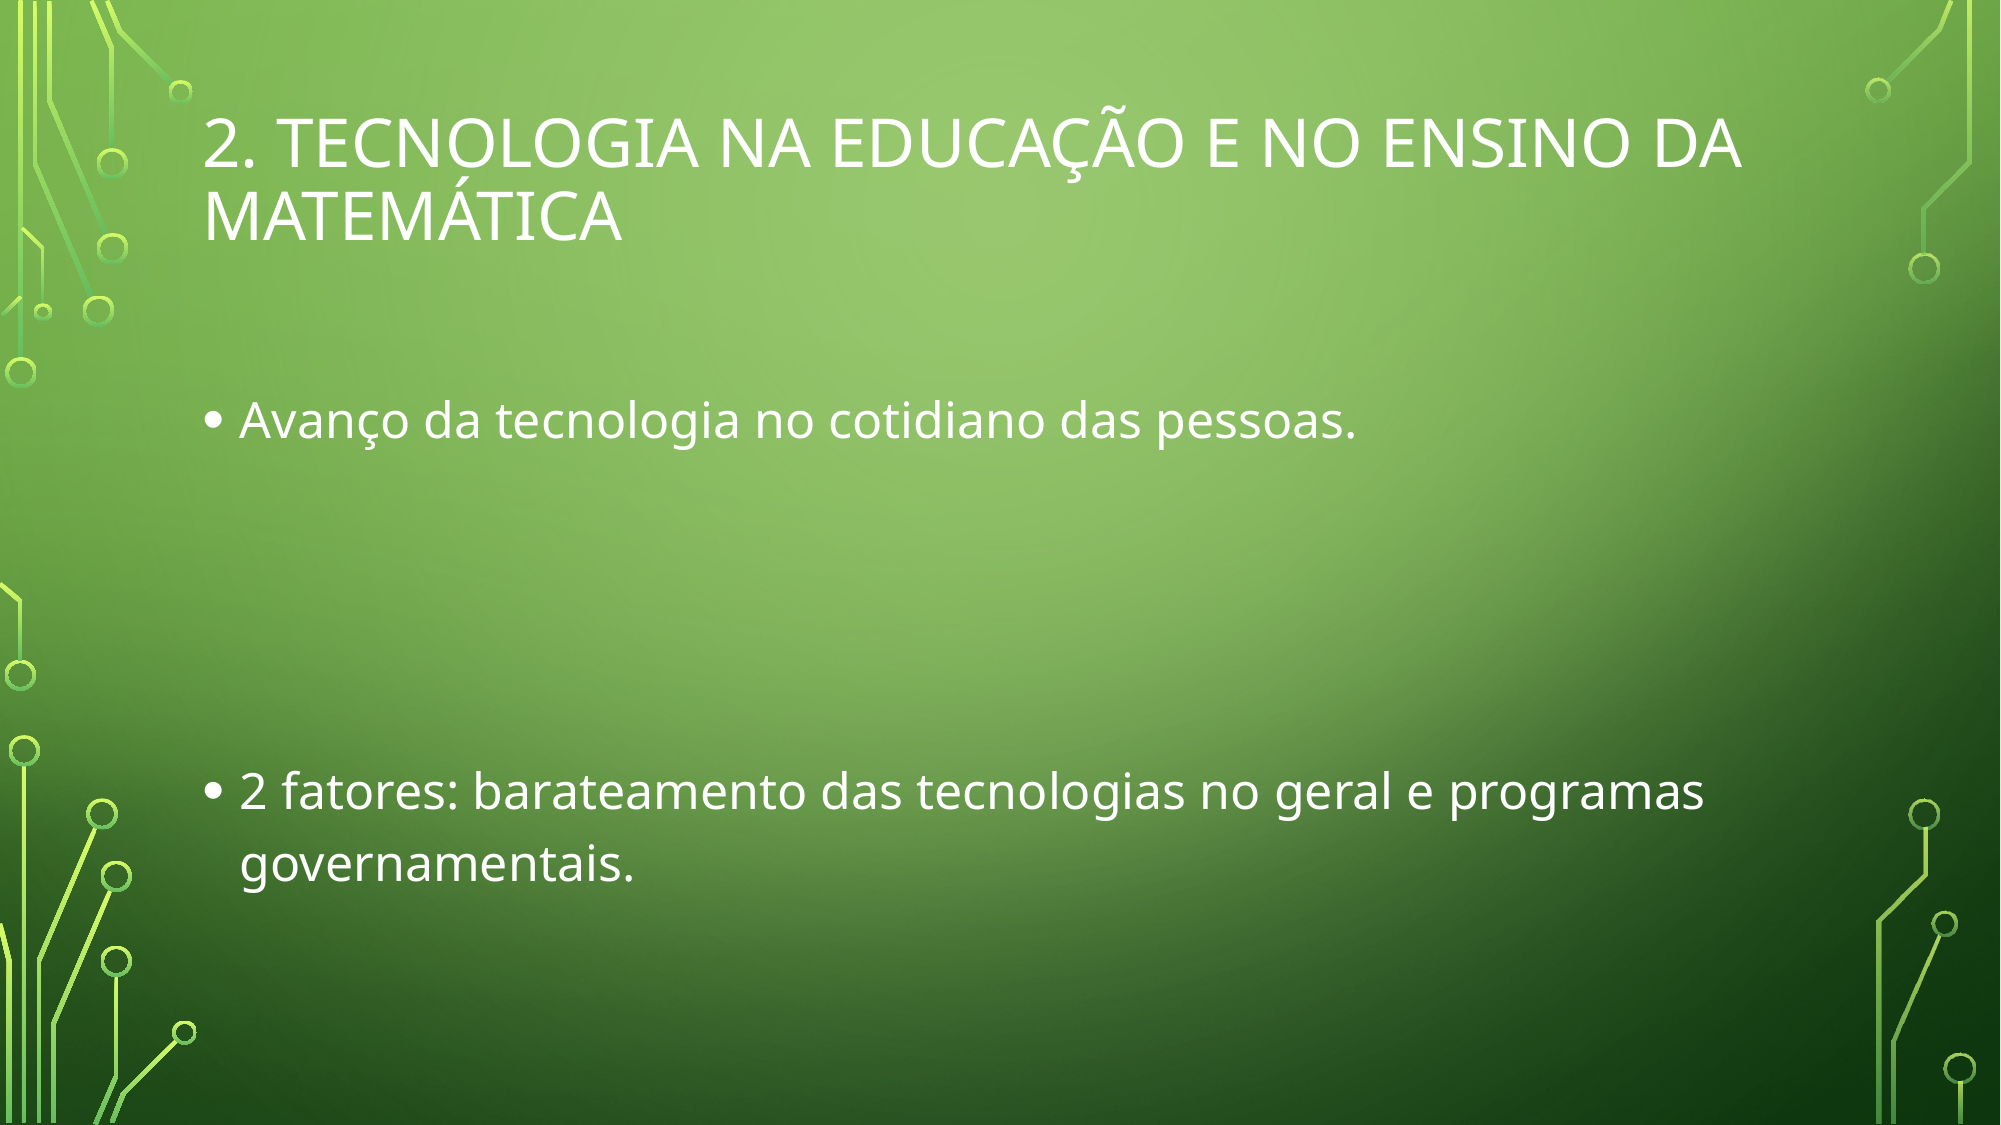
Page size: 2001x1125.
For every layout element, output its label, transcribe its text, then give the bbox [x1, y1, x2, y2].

list Avanço da tecnologia no cotidiano das pessoas. 2 fatores: barateamento das tecnologias no geral e programas governamentais. [187, 369, 1813, 950]
title 2. TECNOLOGIA NA EDUCAÇÃO E NO ENSINO DA MATEMÁTICA [187, 101, 1813, 344]
